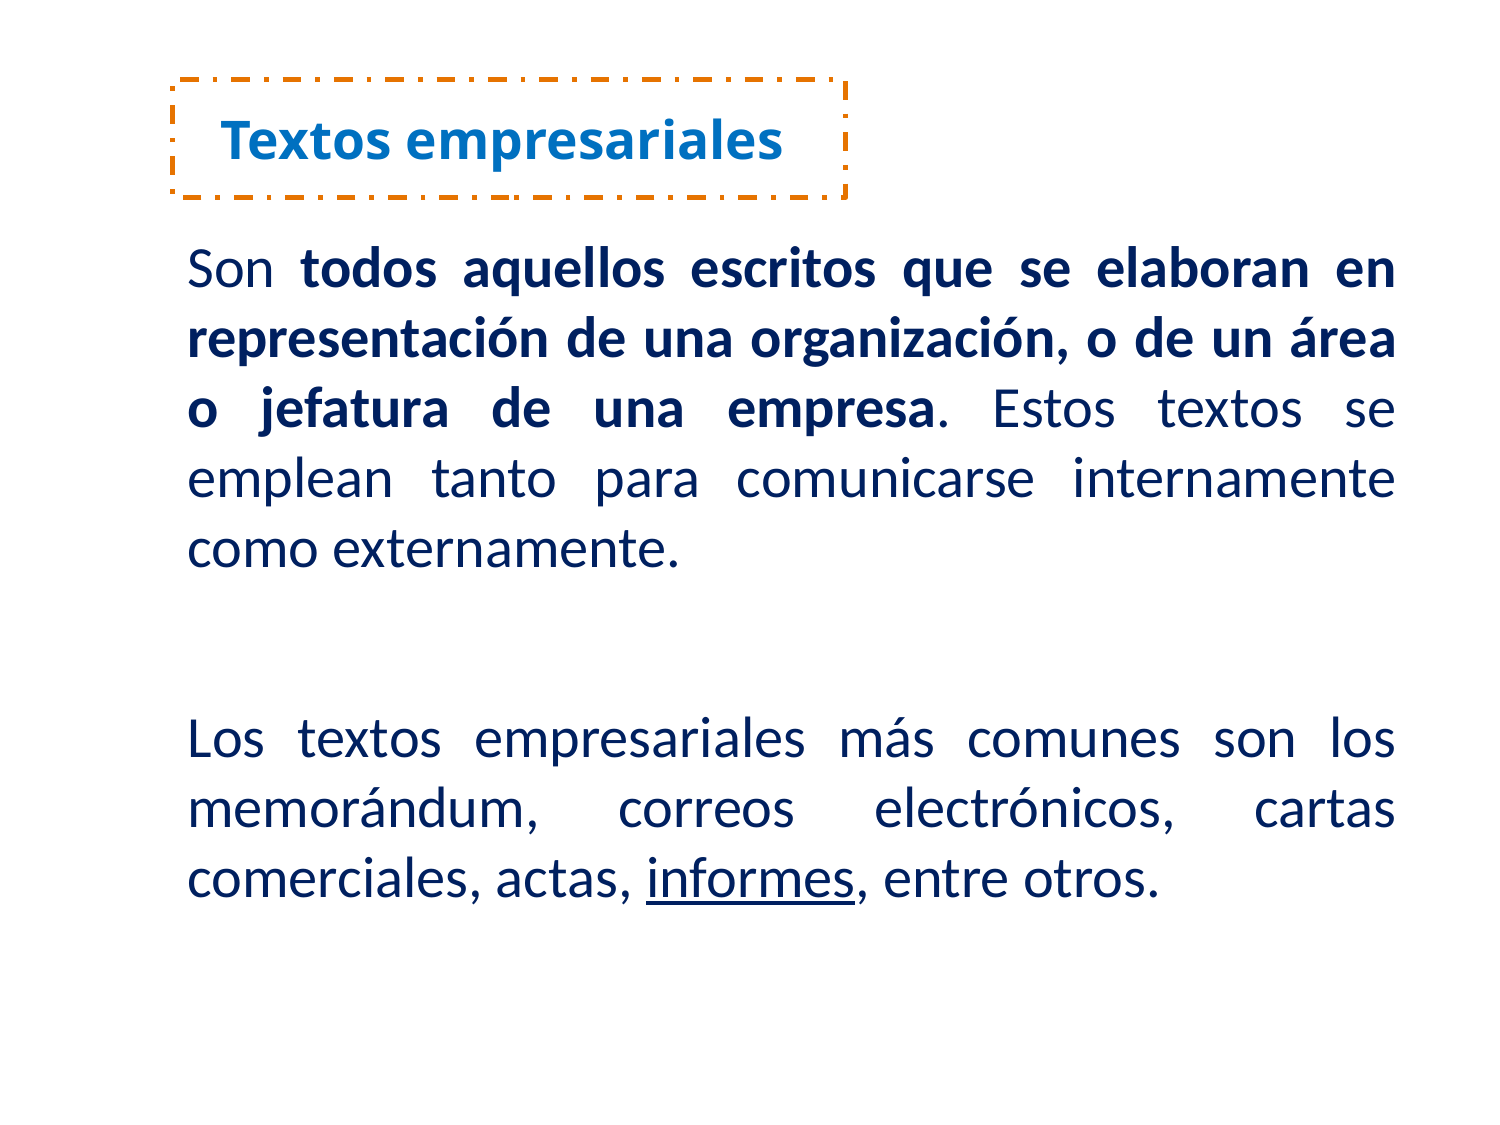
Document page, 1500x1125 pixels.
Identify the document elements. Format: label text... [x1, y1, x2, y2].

text_box [147, 54, 821, 173]
text_box Son todos aquellos escritos que se elaboran en representación de una organización, o de un área o jefatura de una empresa. Estos textos se emplean tanto para comunicarse internamente como externamente. Los textos empresariales más comunes son los memorándum, correos electrónicos, cartas comerciales, actas, informes, entre otros. [172, 221, 1412, 1049]
text_box Textos empresariales [172, 79, 846, 198]
text_box [147, 196, 1412, 1024]
